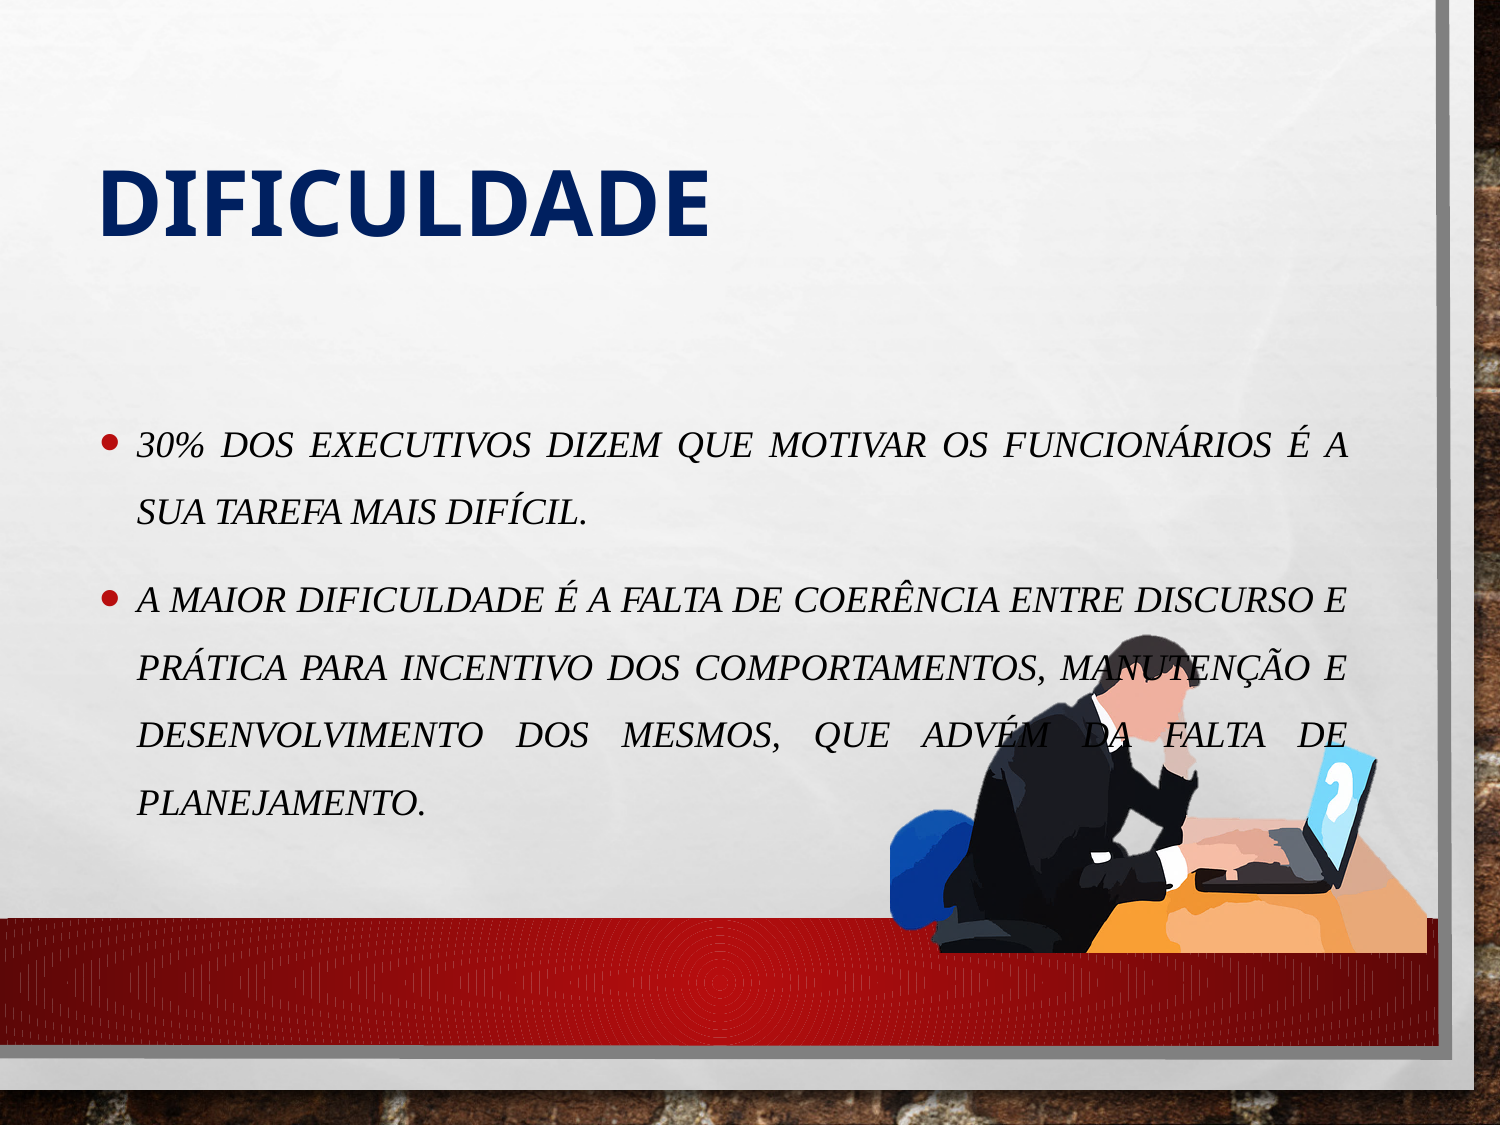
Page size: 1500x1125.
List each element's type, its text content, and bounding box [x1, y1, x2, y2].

picture [0, 0, 1500, 1125]
list 30% dos executivos dizem que motivar os funcionários é a sua tarefa mais difícil. A maior dificuldade é a falta de coerência entre discurso e prática para incentivo dos comportamentos, manutenção e desenvolvimento dos mesmos, que advém da falta de planejamento. [84, 338, 1364, 882]
picture [889, 623, 1428, 953]
title Dificuldade [84, 112, 1364, 302]
